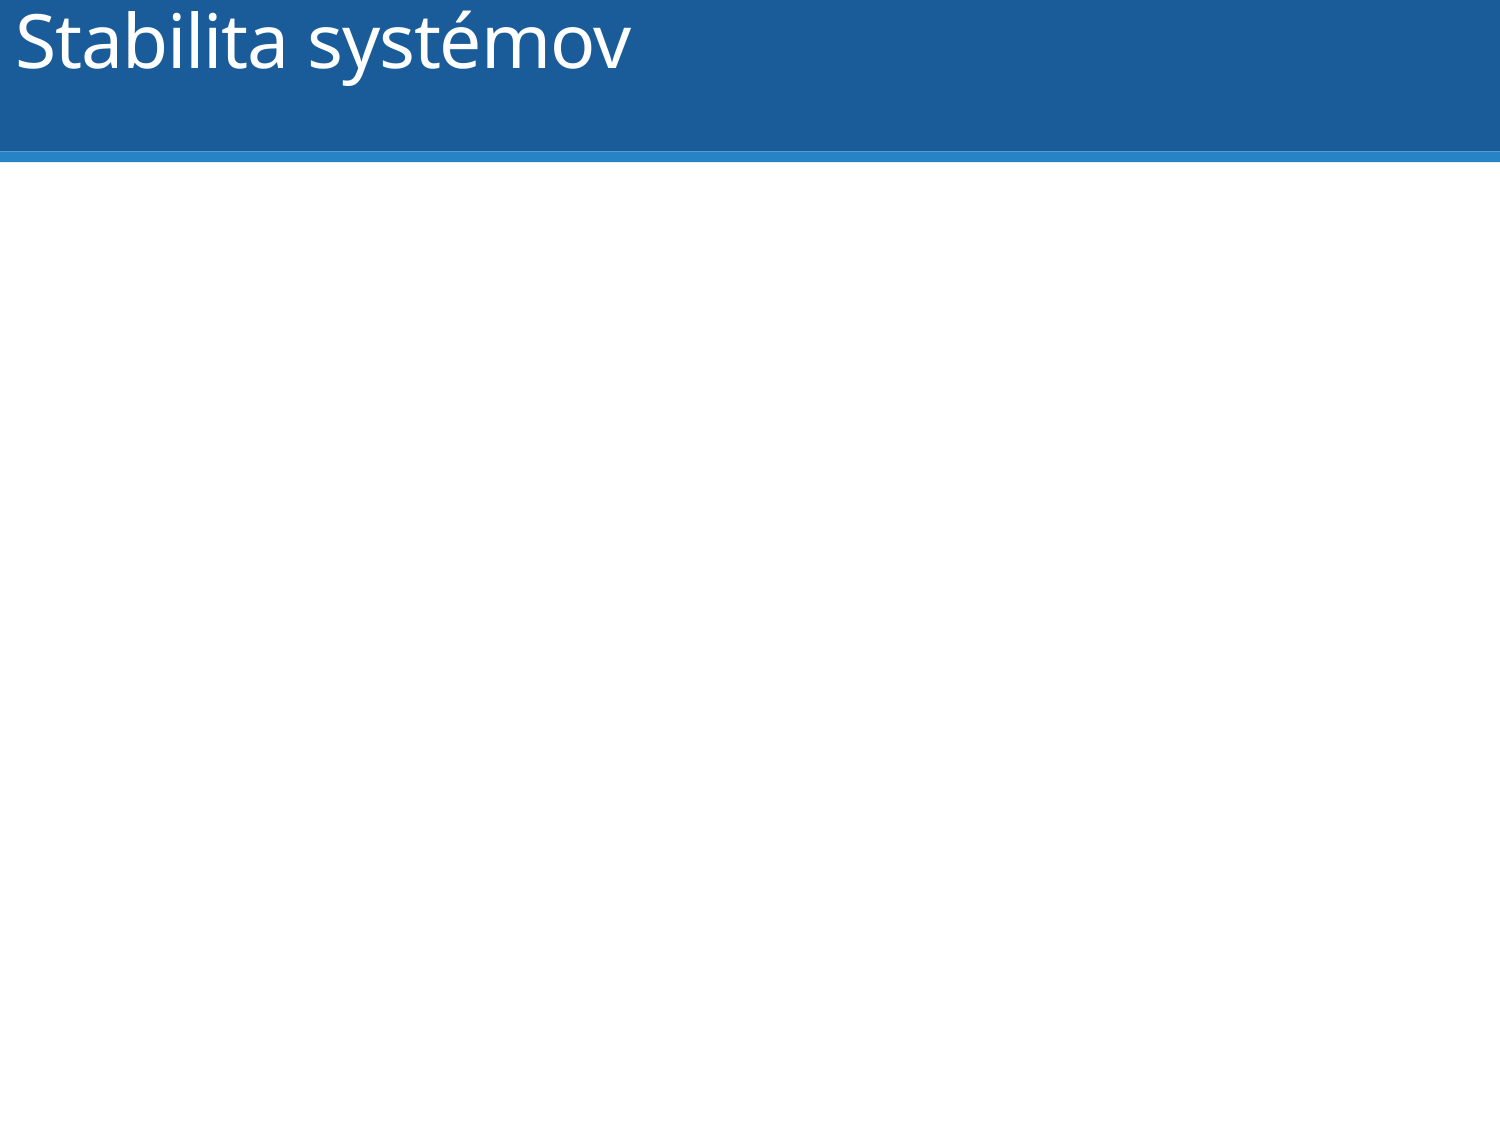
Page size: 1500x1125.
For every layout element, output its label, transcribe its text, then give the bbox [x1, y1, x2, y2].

title Stabilita systémov [0, 0, 1334, 146]
